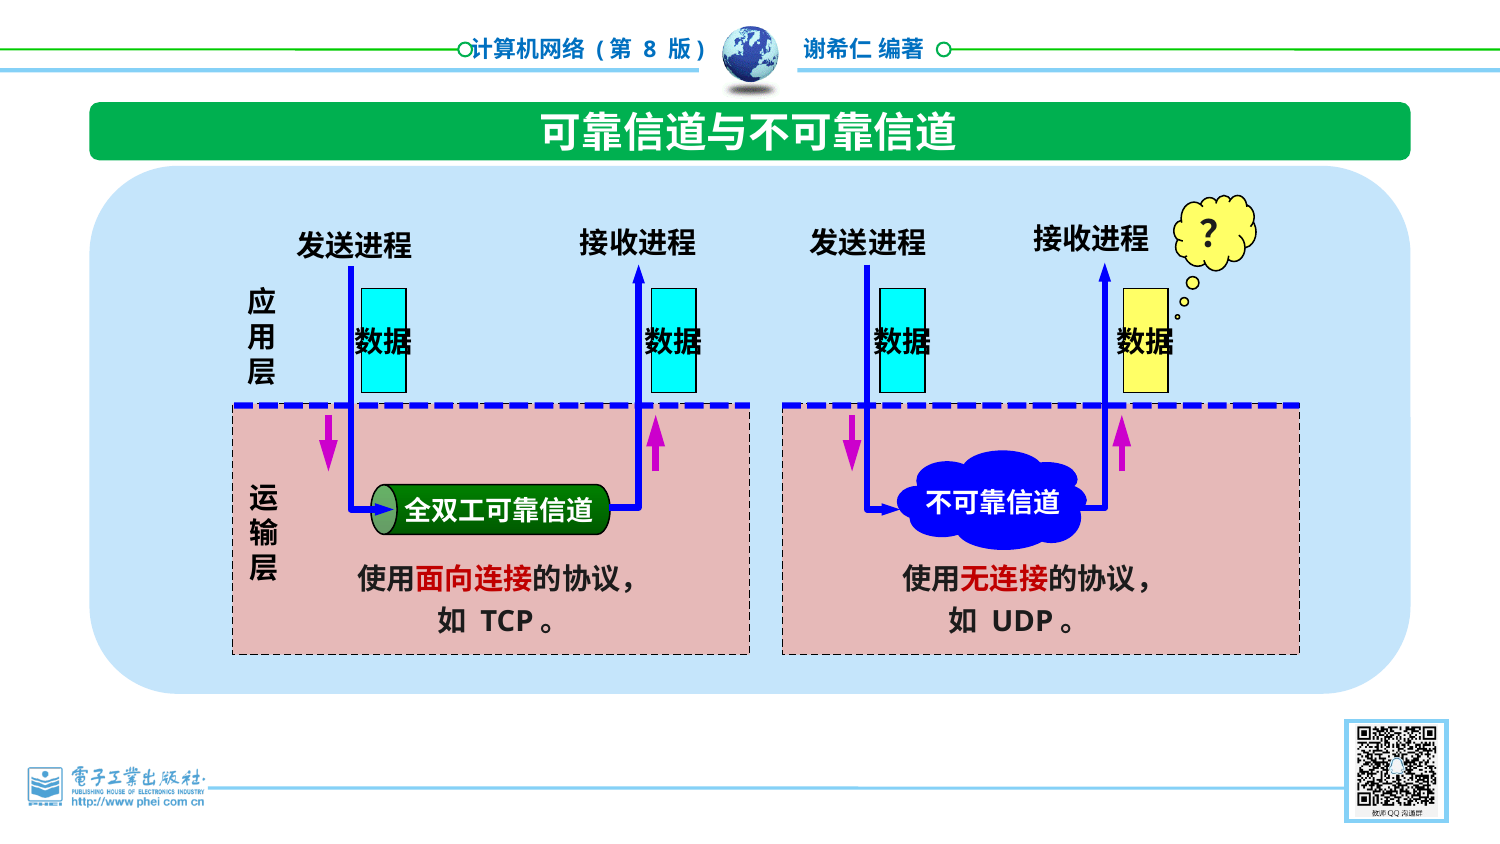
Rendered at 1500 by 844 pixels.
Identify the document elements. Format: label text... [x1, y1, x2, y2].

text_box ？ [1185, 203, 1229, 263]
text_box 发送进程 [281, 219, 446, 270]
text_box 接收进程 [1018, 213, 1184, 263]
text_box 使用无连接的协议，如 UDP。 [873, 546, 1165, 645]
text_box 发送进程 [794, 216, 960, 267]
text_box 运 输 层 [234, 471, 294, 592]
text_box 应 用 层 [232, 276, 292, 396]
text_box [322, 414, 335, 472]
text_box 数据 [651, 288, 697, 393]
text_box 使用面向连接的协议，如 TCP。 [342, 546, 665, 645]
picture [720, 24, 780, 98]
text_box [782, 403, 1300, 655]
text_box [896, 450, 1088, 551]
text_box [1181, 206, 1185, 258]
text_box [866, 262, 1106, 510]
text_box 可靠信道与不可靠信道 [524, 98, 973, 163]
text_box [649, 414, 662, 472]
picture [23, 764, 208, 809]
text_box 数据 [1123, 288, 1169, 393]
picture [1355, 724, 1438, 817]
text_box [1115, 414, 1129, 472]
text_box 全双工可靠信道 [389, 518, 609, 534]
text_box [973, 102, 1411, 161]
text_box [87, 163, 1413, 696]
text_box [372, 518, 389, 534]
text_box 接收进程 [565, 216, 731, 267]
text_box [1180, 297, 1189, 306]
text_box [1189, 263, 1227, 271]
text_box [1186, 276, 1199, 290]
text_box [89, 102, 524, 161]
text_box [350, 264, 639, 510]
text_box [232, 403, 750, 655]
text_box [1201, 195, 1257, 262]
text_box [845, 414, 859, 472]
